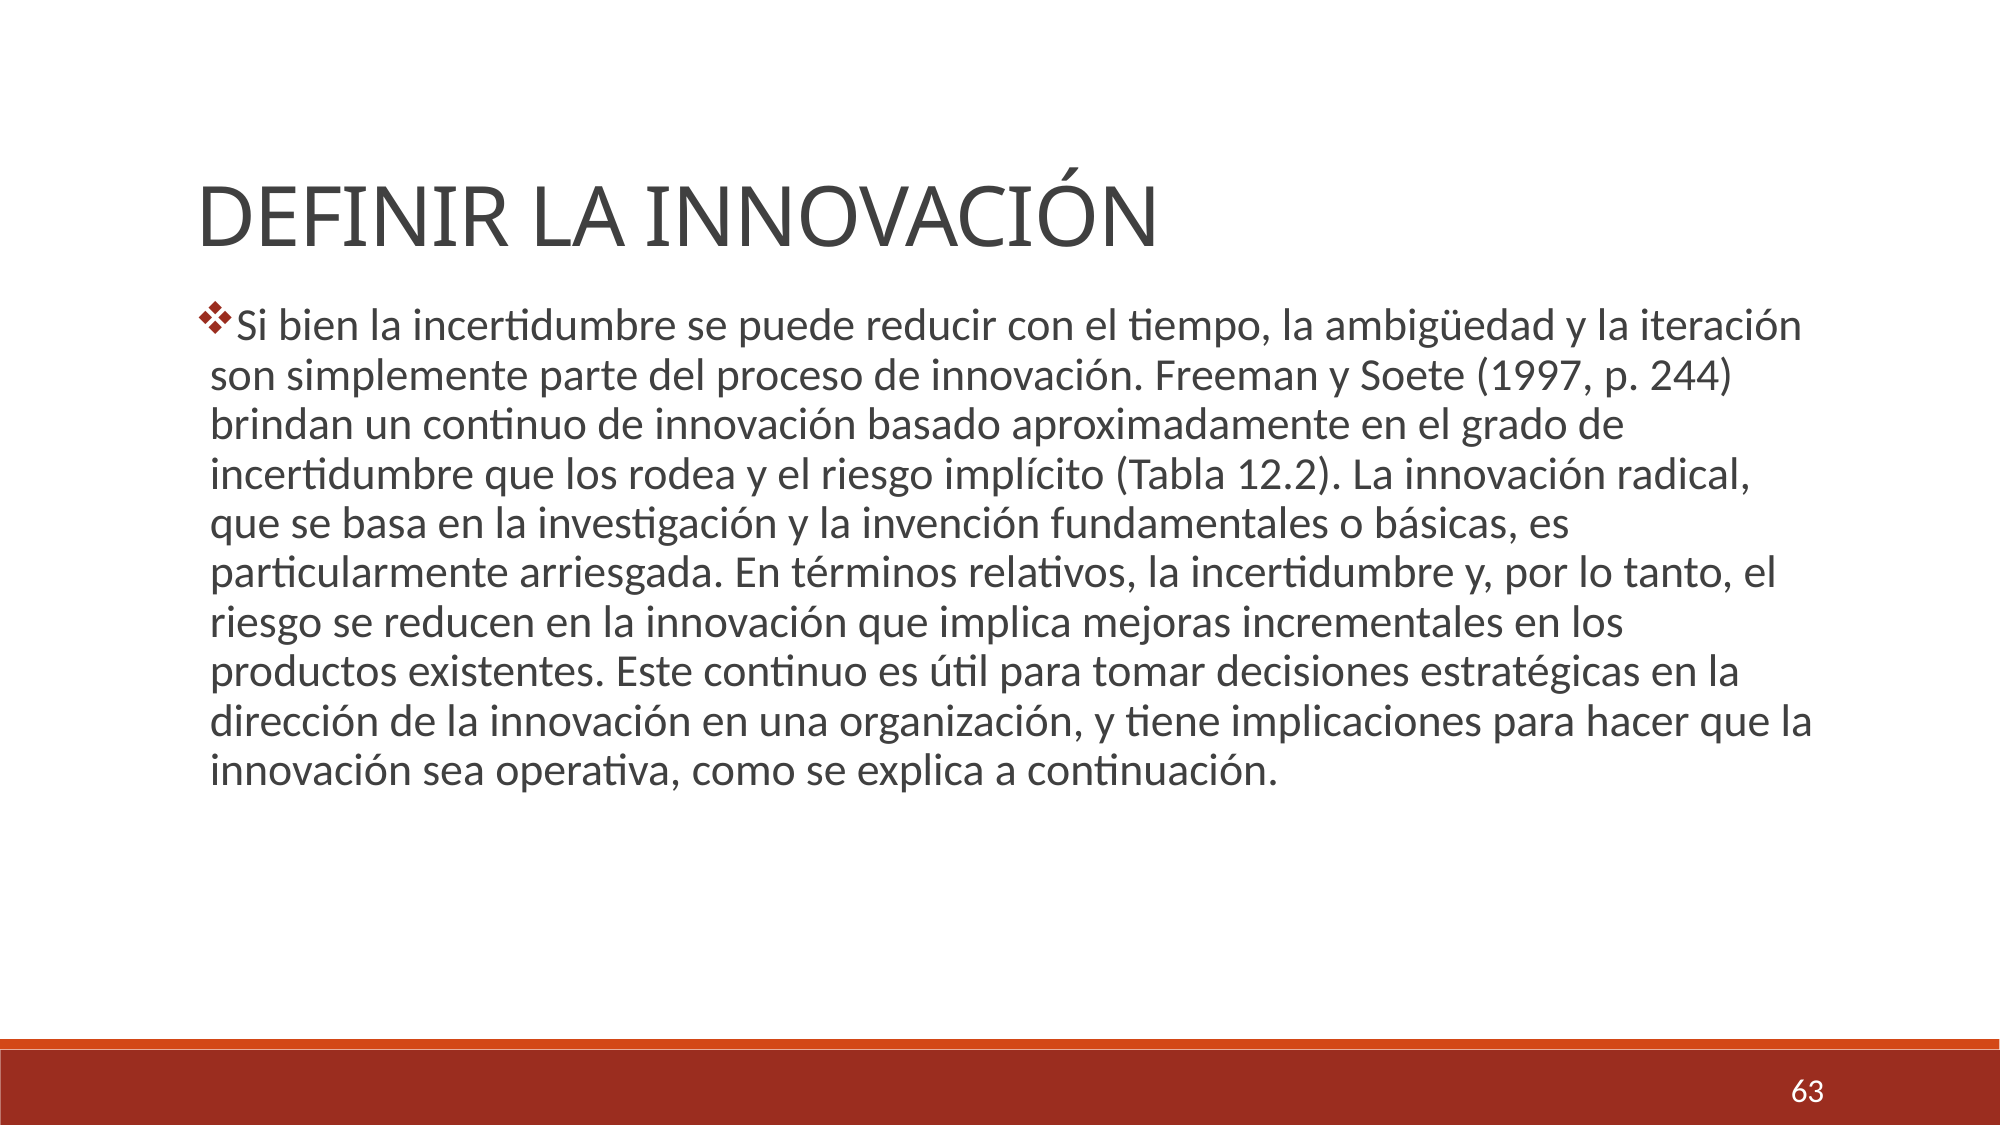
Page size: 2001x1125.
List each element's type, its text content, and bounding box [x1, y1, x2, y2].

text_box 63 [1624, 1059, 1840, 1120]
text_box DEFINIR LA INNOVACIÓN [179, 46, 1830, 272]
text_box Si bien la incertidumbre se puede reducir con el tiempo, la ambigüedad y la iteración son simplemente parte del proceso de innovación. Freeman y Soete (1997, p. 244) brindan un continuo de innovación basado aproximadamente en el grado de incertidumbre que los rodea y el riesgo implícito (Tabla 12.2). La innovación radical, que se basa en la investigación y la invención fundamentales o básicas, es particularmente arriesgada. En términos relativos, la incertidumbre y, por lo tanto, el riesgo se reducen en la innovación que implica mejoras incrementales en los productos existentes. Este continuo es útil para tomar decisiones estratégicas en la dirección de la innovación en una organización, y tiene implicaciones para hacer que la innovación sea operativa, como se explica a continuación. [179, 293, 1830, 992]
